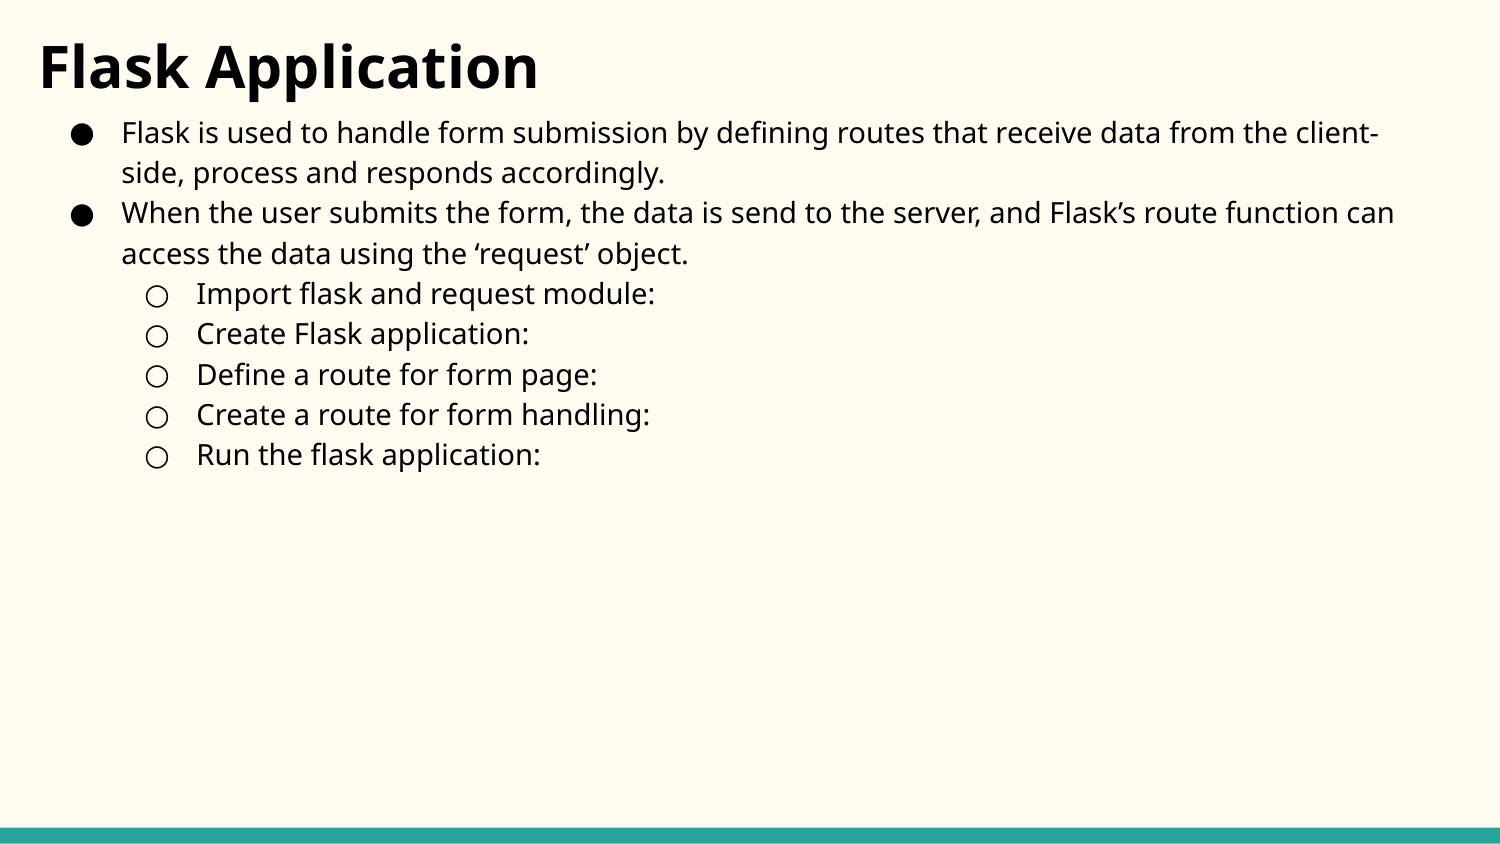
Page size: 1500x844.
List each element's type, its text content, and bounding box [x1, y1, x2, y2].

list Flask is used to handle form submission by defining routes that receive data from the client-side, process and responds accordingly. When the user submits the form, the data is send to the server, and Flask’s route function can access the data using the ‘request’ object. Import flask and request module: Create Flask application: Define a route for form page: Create a route for form handling: Run the flask application: [31, 93, 1449, 750]
title Flask Application [23, 14, 1422, 115]
